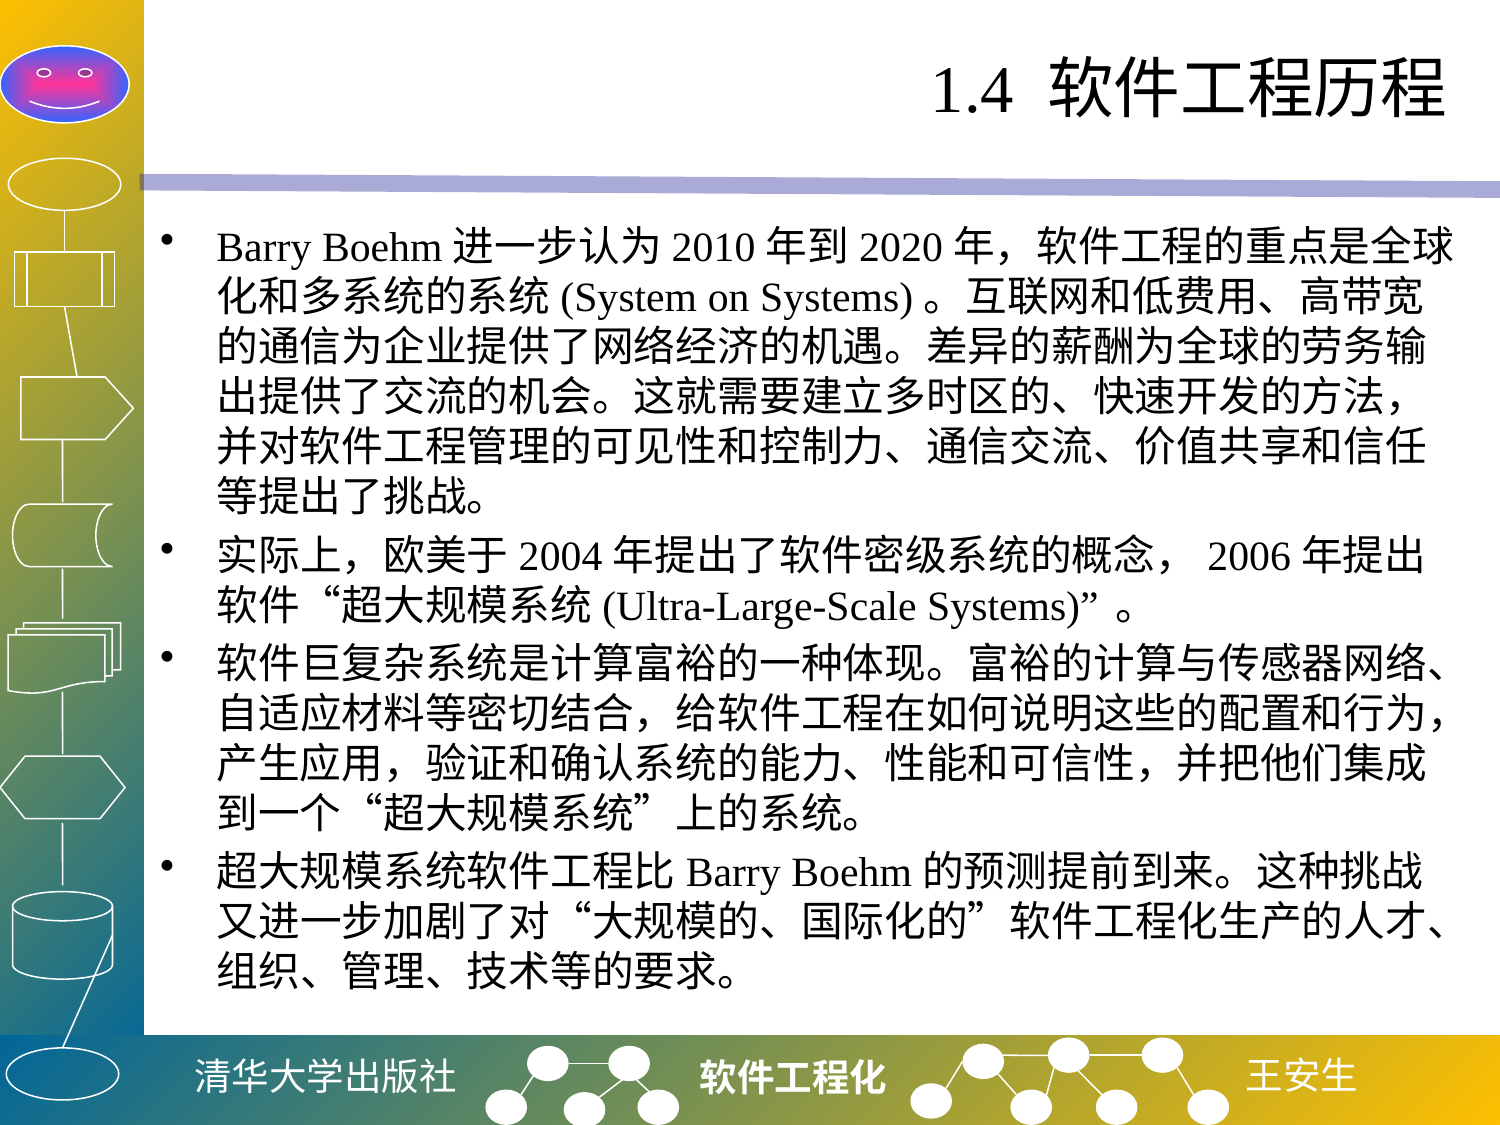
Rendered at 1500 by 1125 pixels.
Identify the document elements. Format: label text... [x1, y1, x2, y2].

list Barry Boehm进一步认为2010年到2020年，软件工程的重点是全球化和多系统的系统(System on Systems)。互联网和低费用、高带宽的通信为企业提供了网络经济的机遇。差异的薪酬为全球的劳务输出提供了交流的机会。这就需要建立多时区的、快速开发的方法，并对软件工程管理的可见性和控制力、通信交流、价值共享和信任等提出了挑战。 实际上，欧美于2004年提出了软件密级系统的概念，2006年提出软件“超大规模系统(Ultra-Large-Scale Systems)” 。 软件巨复杂系统是计算富裕的一种体现。富裕的计算与传感器网络、自适应材料等密切结合，给软件工程在如何说明这些的配置和行为，产生应用，验证和确认系统的能力、性能和可信性，并把他们集成到一个“超大规模系统”上的系统。 超大规模系统软件工程比Barry Boehm的预测提前到来。这种挑战又进一步加剧了对“大规模的、国际化的”软件工程化生产的人才、组织、管理、技术等的要求。 [144, 212, 1476, 1038]
title 1.4 软件工程历程 [187, 24, 1463, 147]
